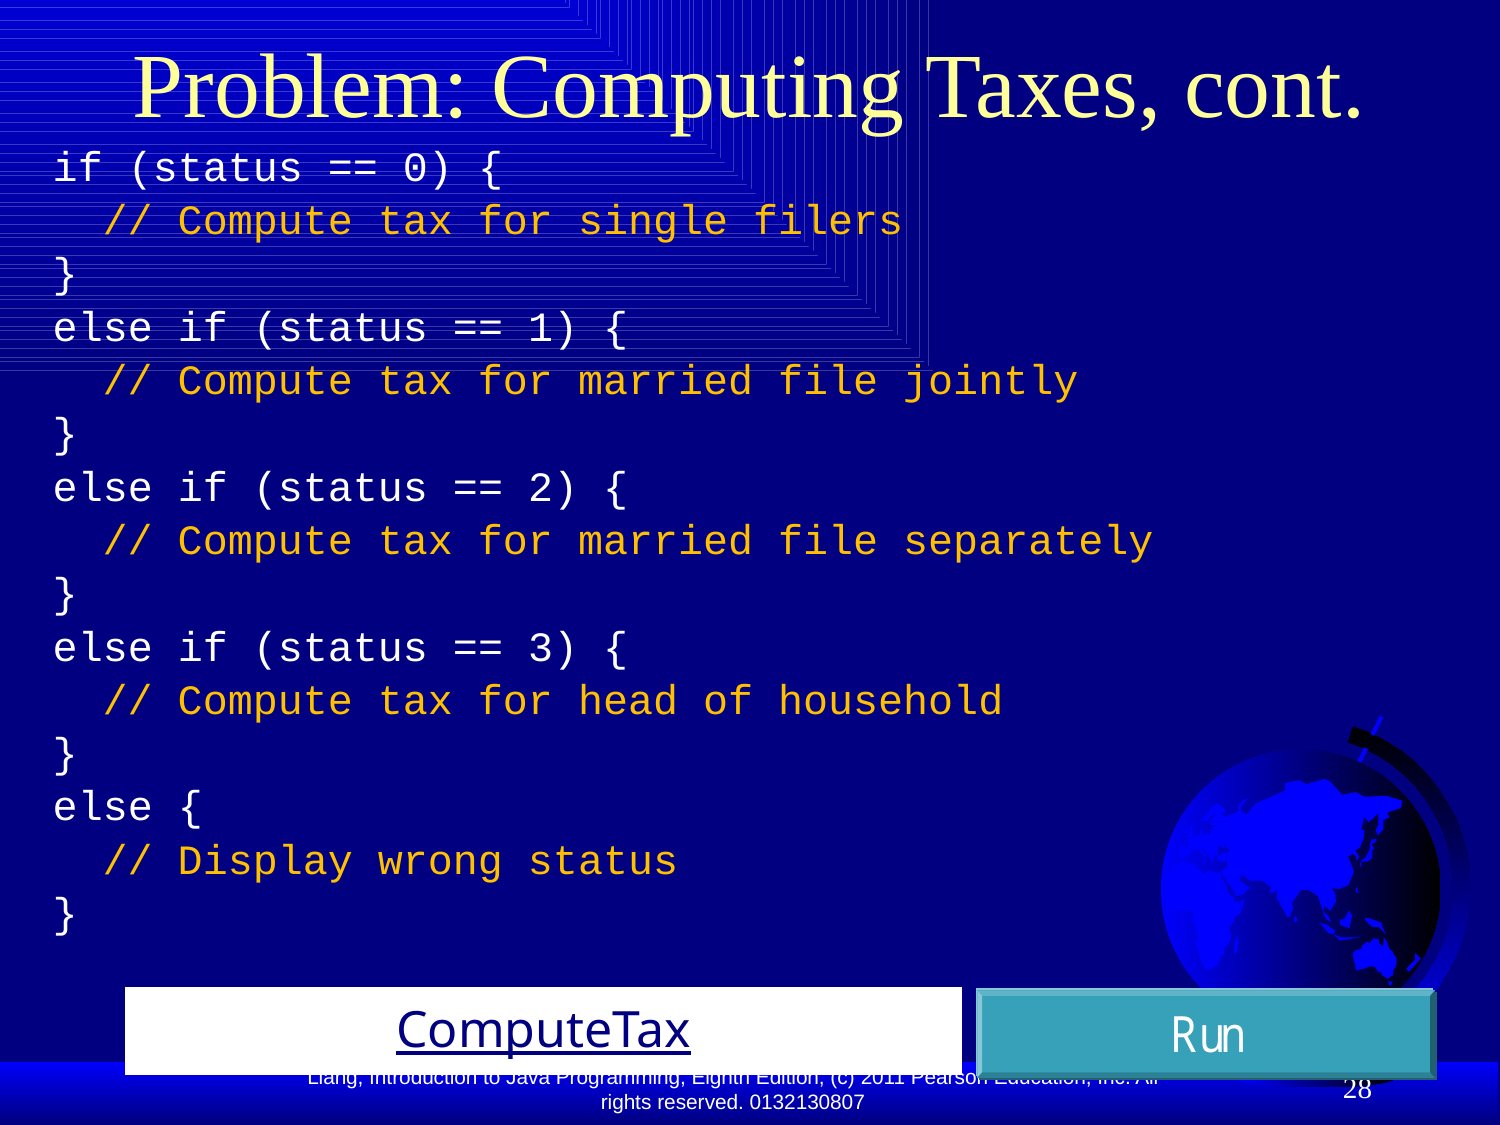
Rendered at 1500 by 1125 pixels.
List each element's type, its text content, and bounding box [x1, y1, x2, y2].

picture [974, 987, 1438, 1082]
title Problem: Computing Taxes, cont. [37, 37, 1463, 125]
slide_number 28 [1074, 1090, 1388, 1125]
list if (status == 0) { // Compute tax for single filers } else if (status == 1) { // Compute tax for married file jointly } else if (status == 2) { // Compute tax for married file separately } else if (status == 3) { // Compute tax for head of household } else { // Display wrong status } [37, 137, 1450, 1088]
